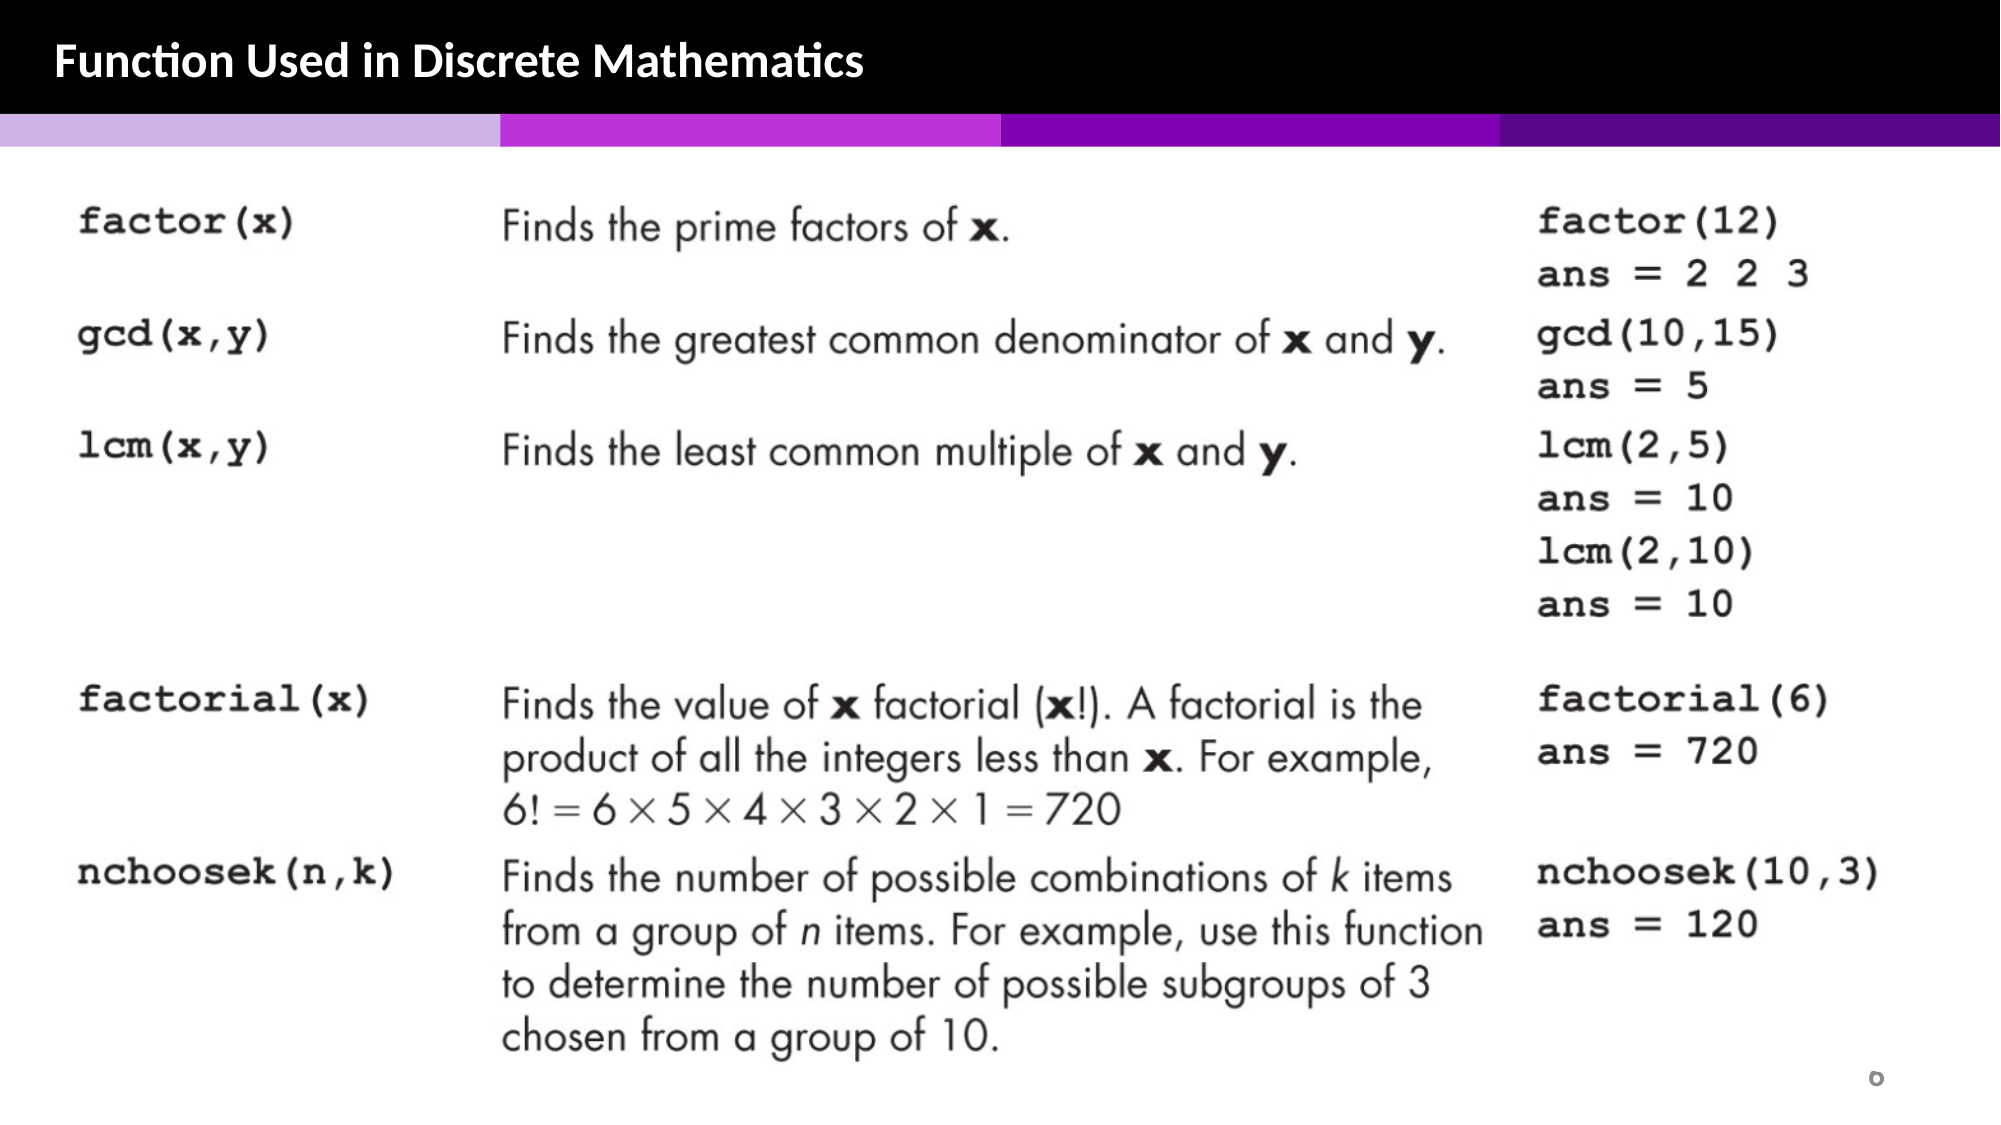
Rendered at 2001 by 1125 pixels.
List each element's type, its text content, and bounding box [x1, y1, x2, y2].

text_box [39, 201, 1919, 1071]
list Function Used in Discrete Mathematics [39, 1, 1964, 114]
